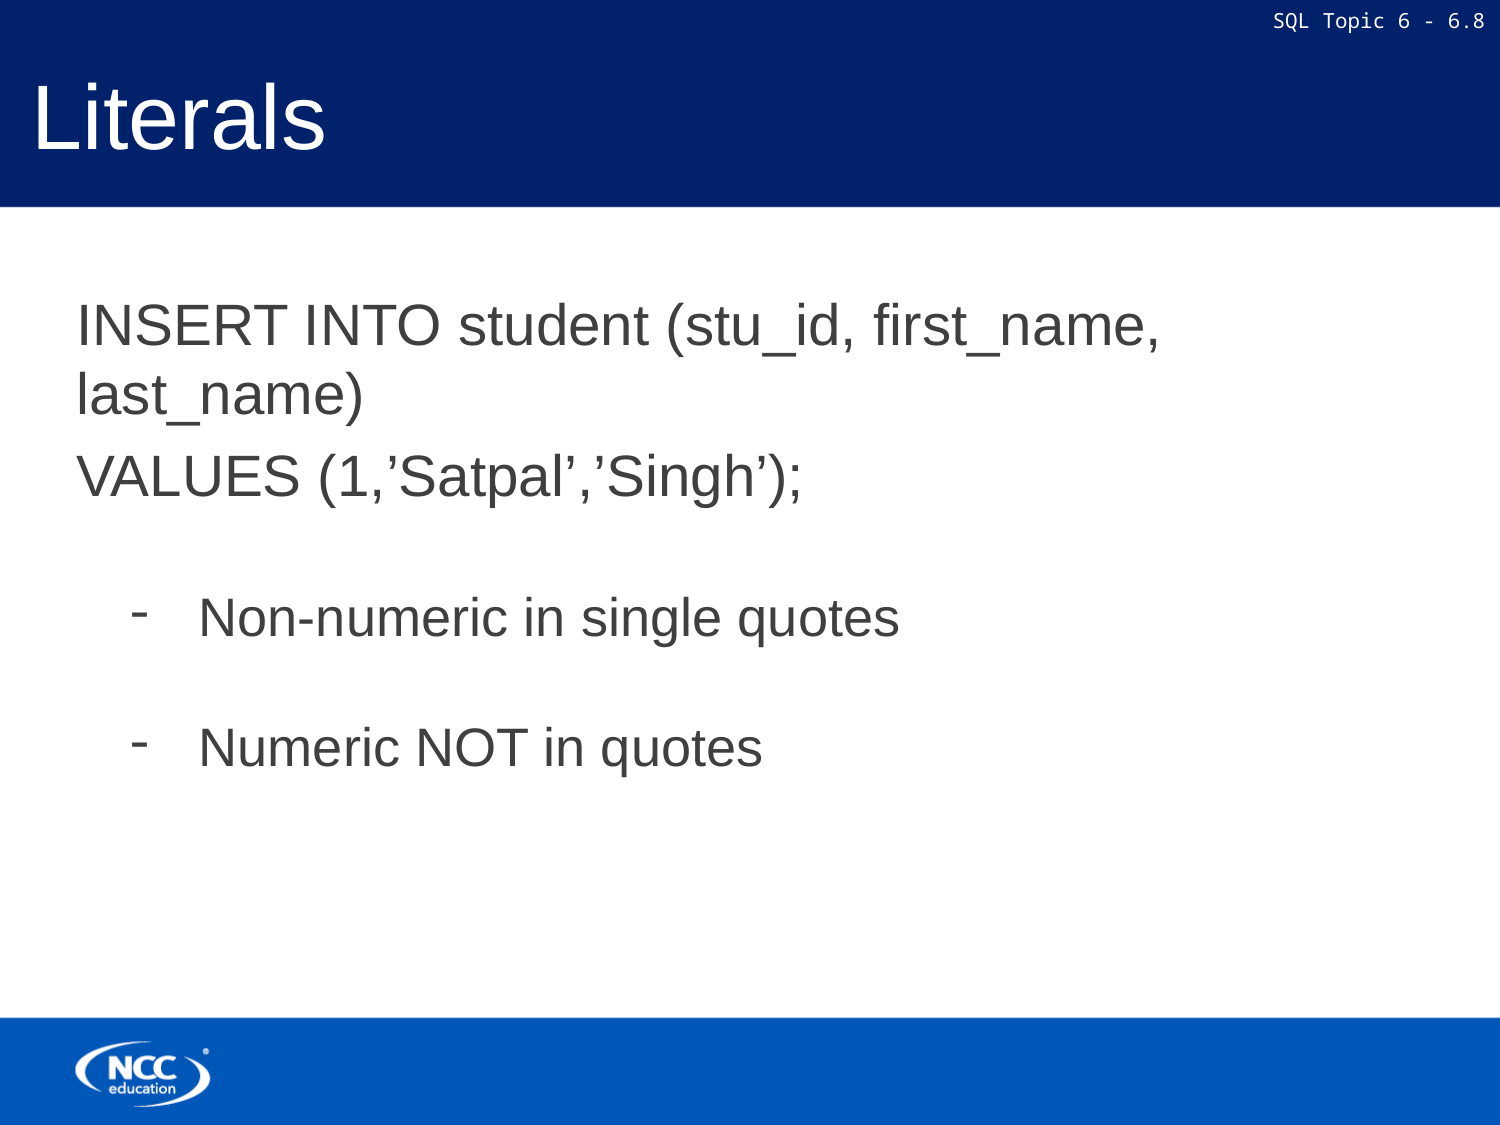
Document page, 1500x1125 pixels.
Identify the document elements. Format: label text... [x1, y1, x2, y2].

title Literals [16, 19, 1459, 207]
list INSERT INTO student (stu_id, first_name, last_name) VALUES (1,’Satpal’,’Singh’); [17, 279, 1471, 988]
picture [0, 0, 1500, 1125]
text_box Non-numeric in single quotes Numeric NOT in quotes [64, 574, 1270, 785]
